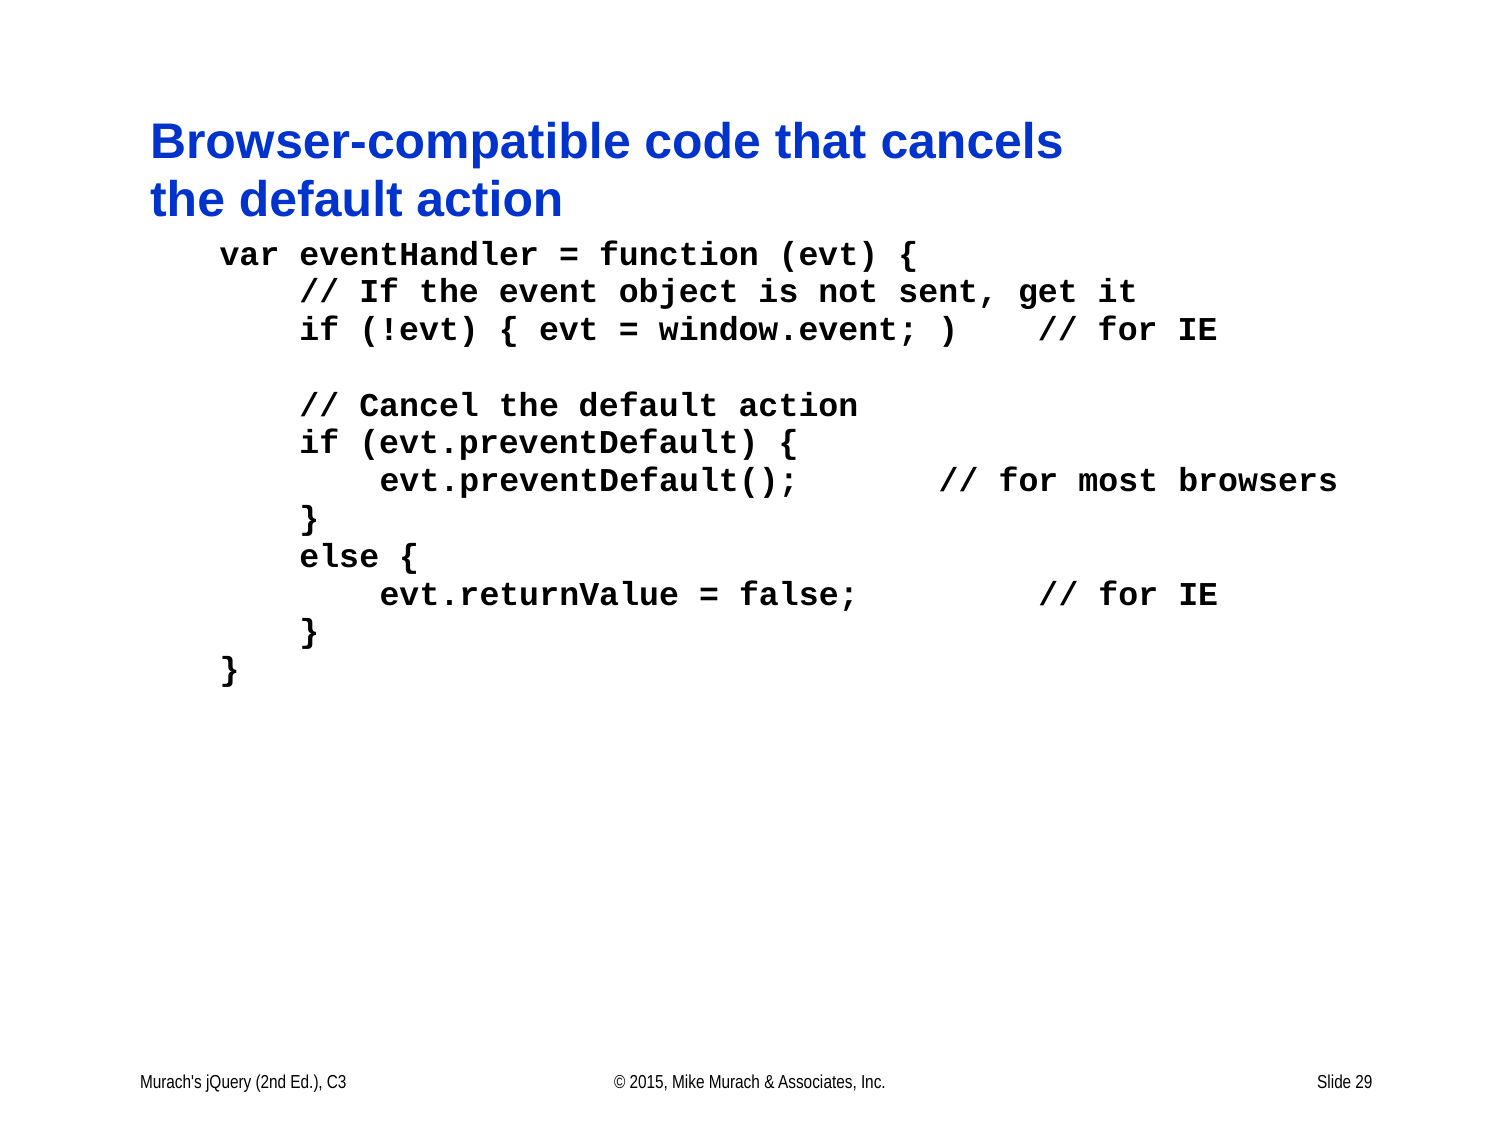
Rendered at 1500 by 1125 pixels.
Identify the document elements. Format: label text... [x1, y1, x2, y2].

footer © 2015, Mike Murach & Associates, Inc. [474, 1025, 1025, 1100]
slide_number Slide 29 [1074, 1025, 1388, 1100]
slide_number Murach's jQuery (2nd Ed.), C3 [125, 1025, 450, 1100]
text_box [162, 237, 1361, 692]
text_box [149, 112, 1348, 241]
